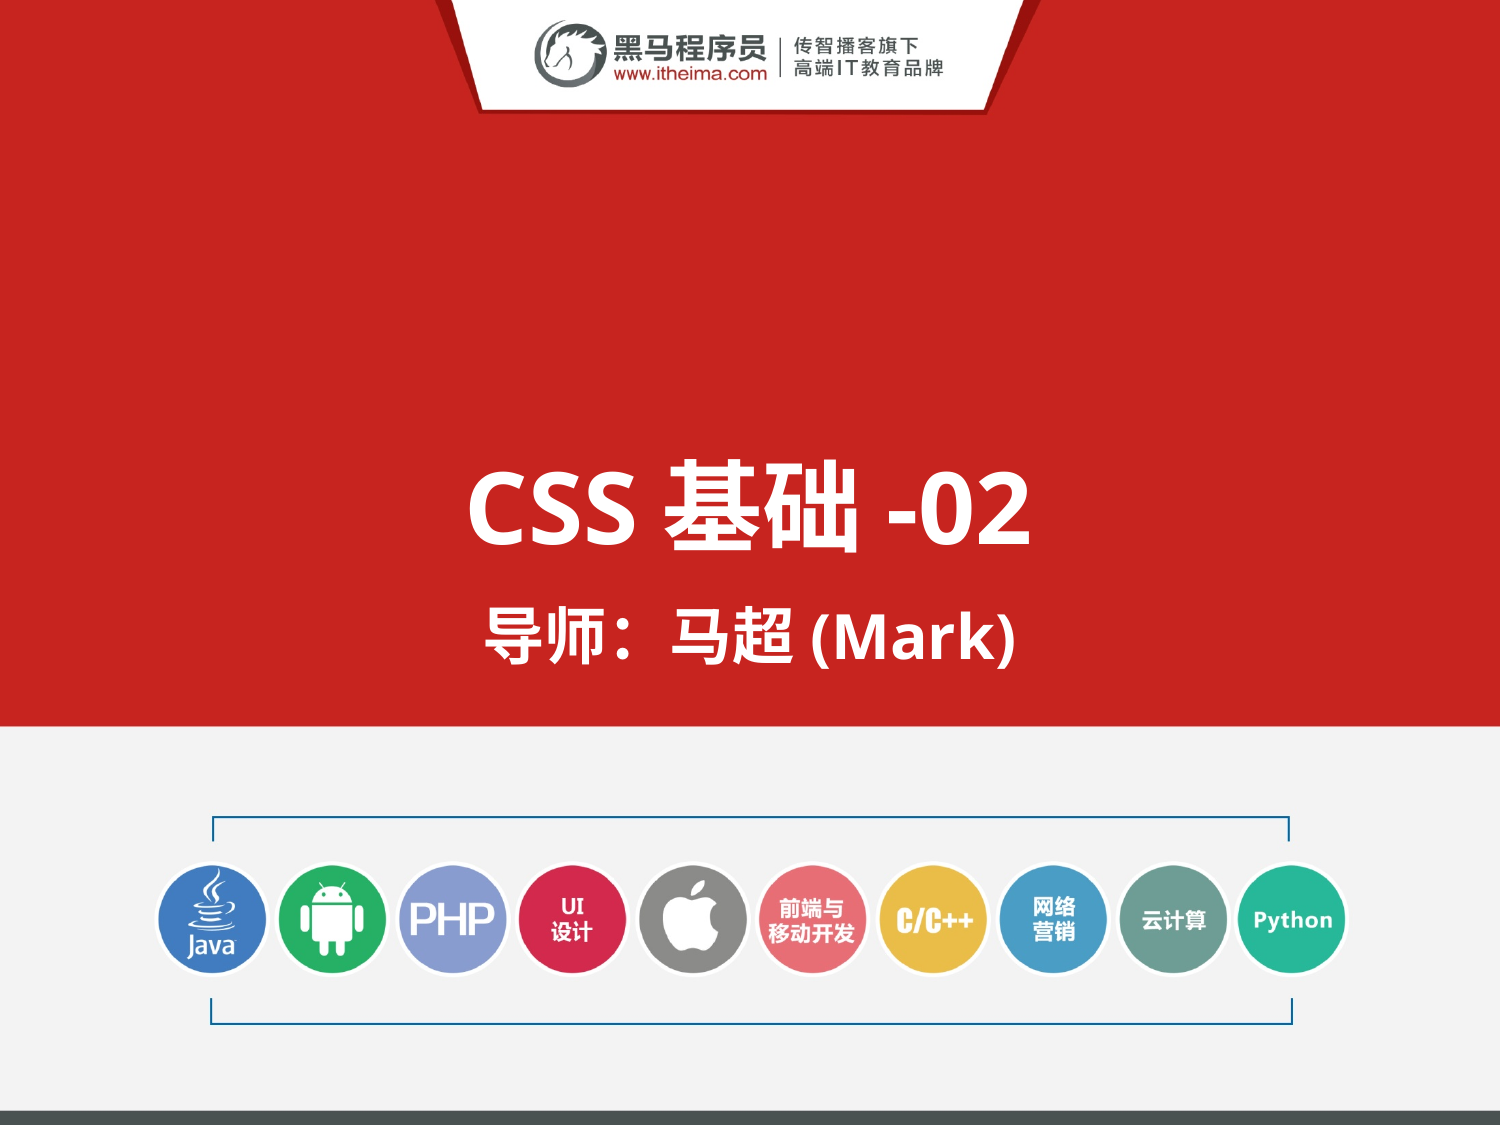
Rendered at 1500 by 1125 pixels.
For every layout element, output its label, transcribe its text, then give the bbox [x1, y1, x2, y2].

text_box CSS基础-02 [449, 437, 1048, 572]
picture [0, 0, 1500, 1125]
text_box 导师：马超(Mark) [467, 589, 1032, 679]
